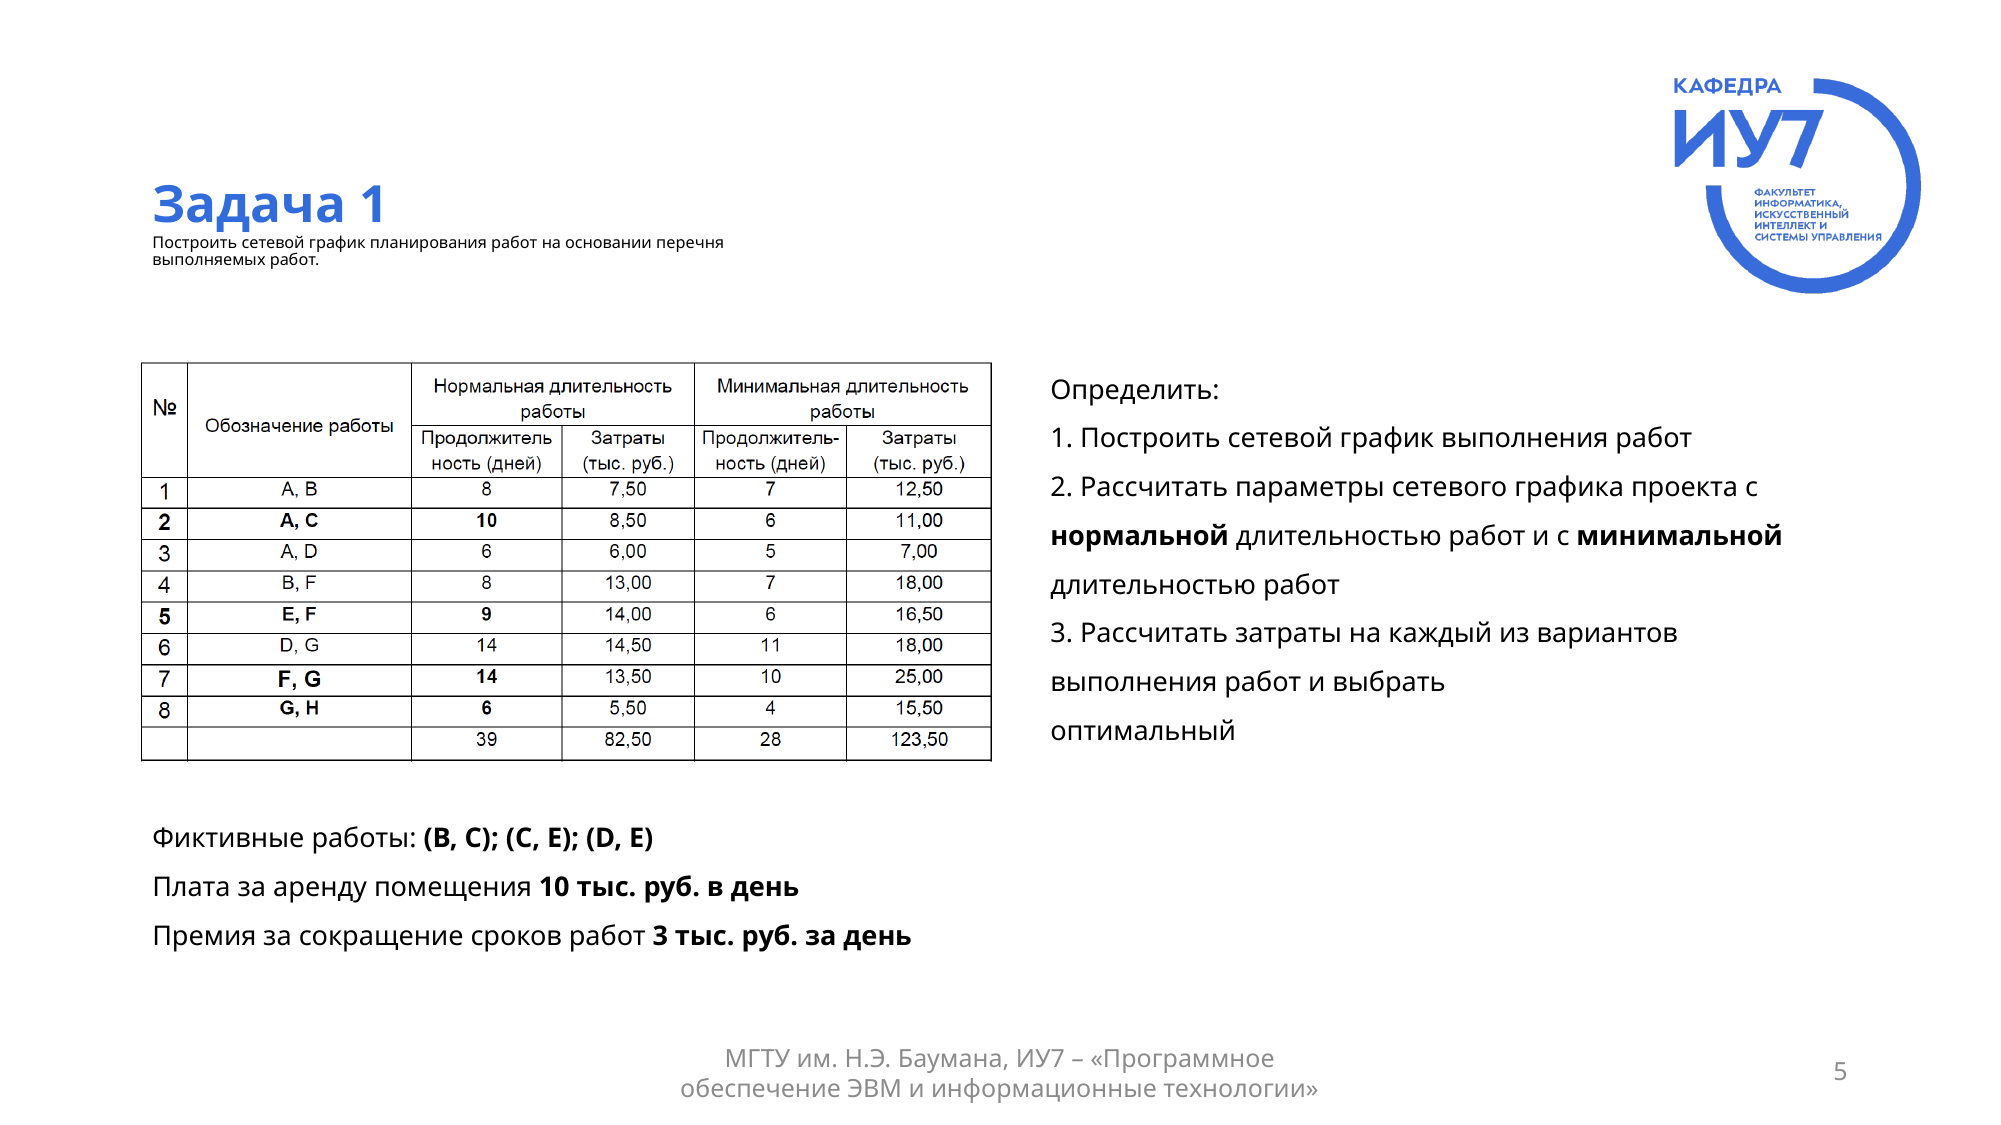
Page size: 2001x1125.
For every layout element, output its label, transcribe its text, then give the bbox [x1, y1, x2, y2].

text_box Определить: 1. Построить сетевой график выполнения работ 2. Рассчитать параметры сетевого графика проекта с нормальной длительностью работ и с минимальной длительностью работ 3. Рассчитать затраты на каждый из вариантов выполнения работ и выбрать оптимальный [1035, 348, 1863, 754]
text_box Фиктивные работы: (В, С); (С, Е); (D, Е) Плата за аренду помещения 10 тыс. руб. в день Премия за сокращение сроков работ 3 тыс. руб. за день [137, 797, 997, 959]
picture [1672, 59, 1922, 309]
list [137, 359, 997, 766]
footer МГТУ им. Н.Э. Баумана, ИУ7 – «Программное обеспечение ЭВМ и информационные технологии» [662, 1042, 1338, 1103]
title Задача 1 Построить сетевой график планирования работ на основании перечня выполняемых работ. [137, 170, 1672, 278]
slide_number 5 [1412, 1042, 1863, 1103]
